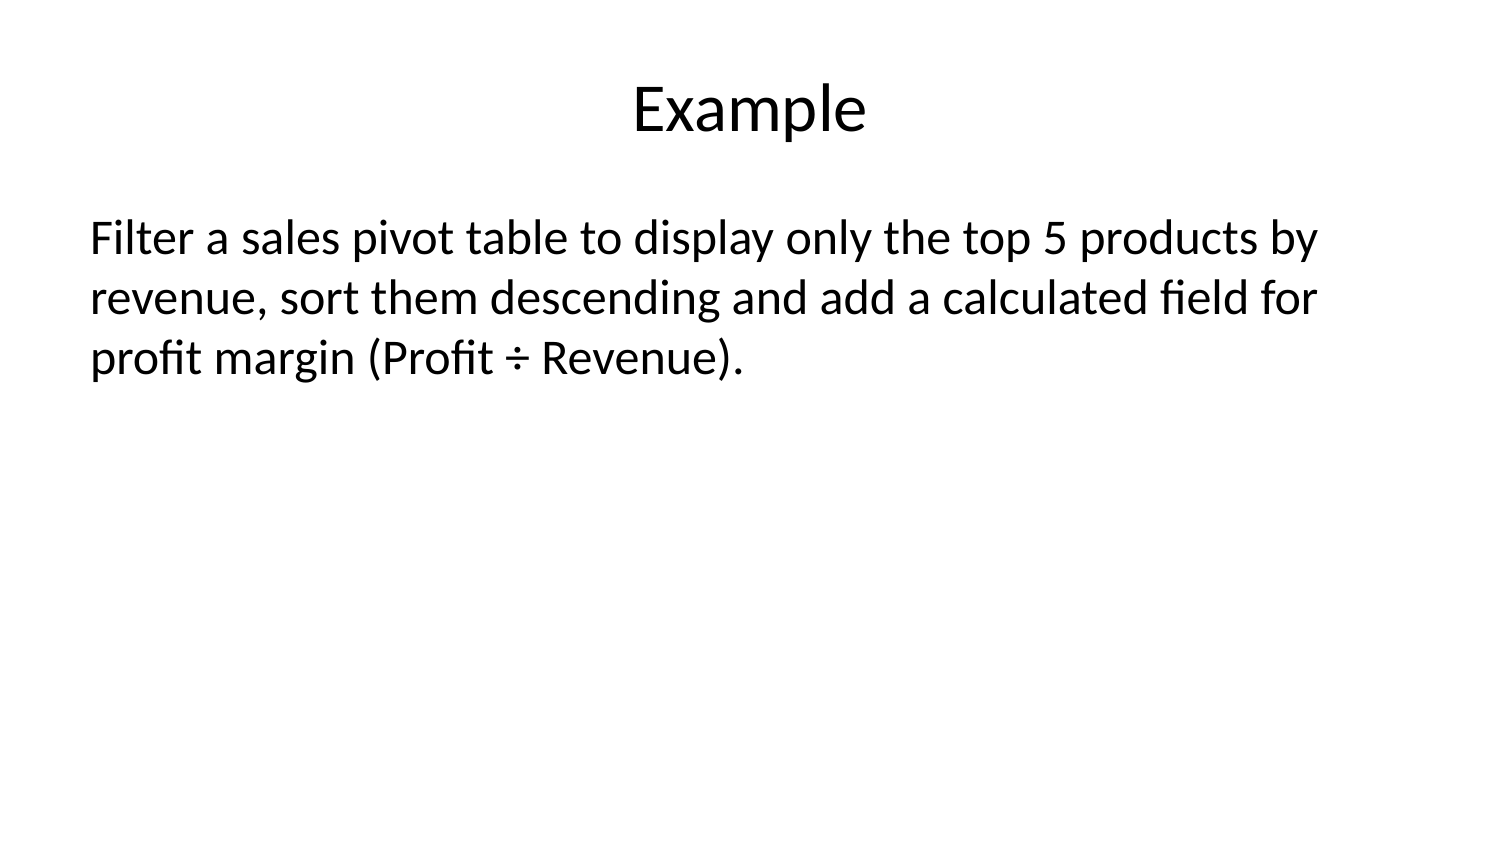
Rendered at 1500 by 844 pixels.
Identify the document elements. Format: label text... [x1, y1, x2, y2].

list Filter a sales pivot table to display only the top 5 products by revenue, sort them descending and add a calculated field for profit margin (Profit ÷ Revenue). [75, 196, 1425, 754]
title Example [75, 33, 1425, 175]
